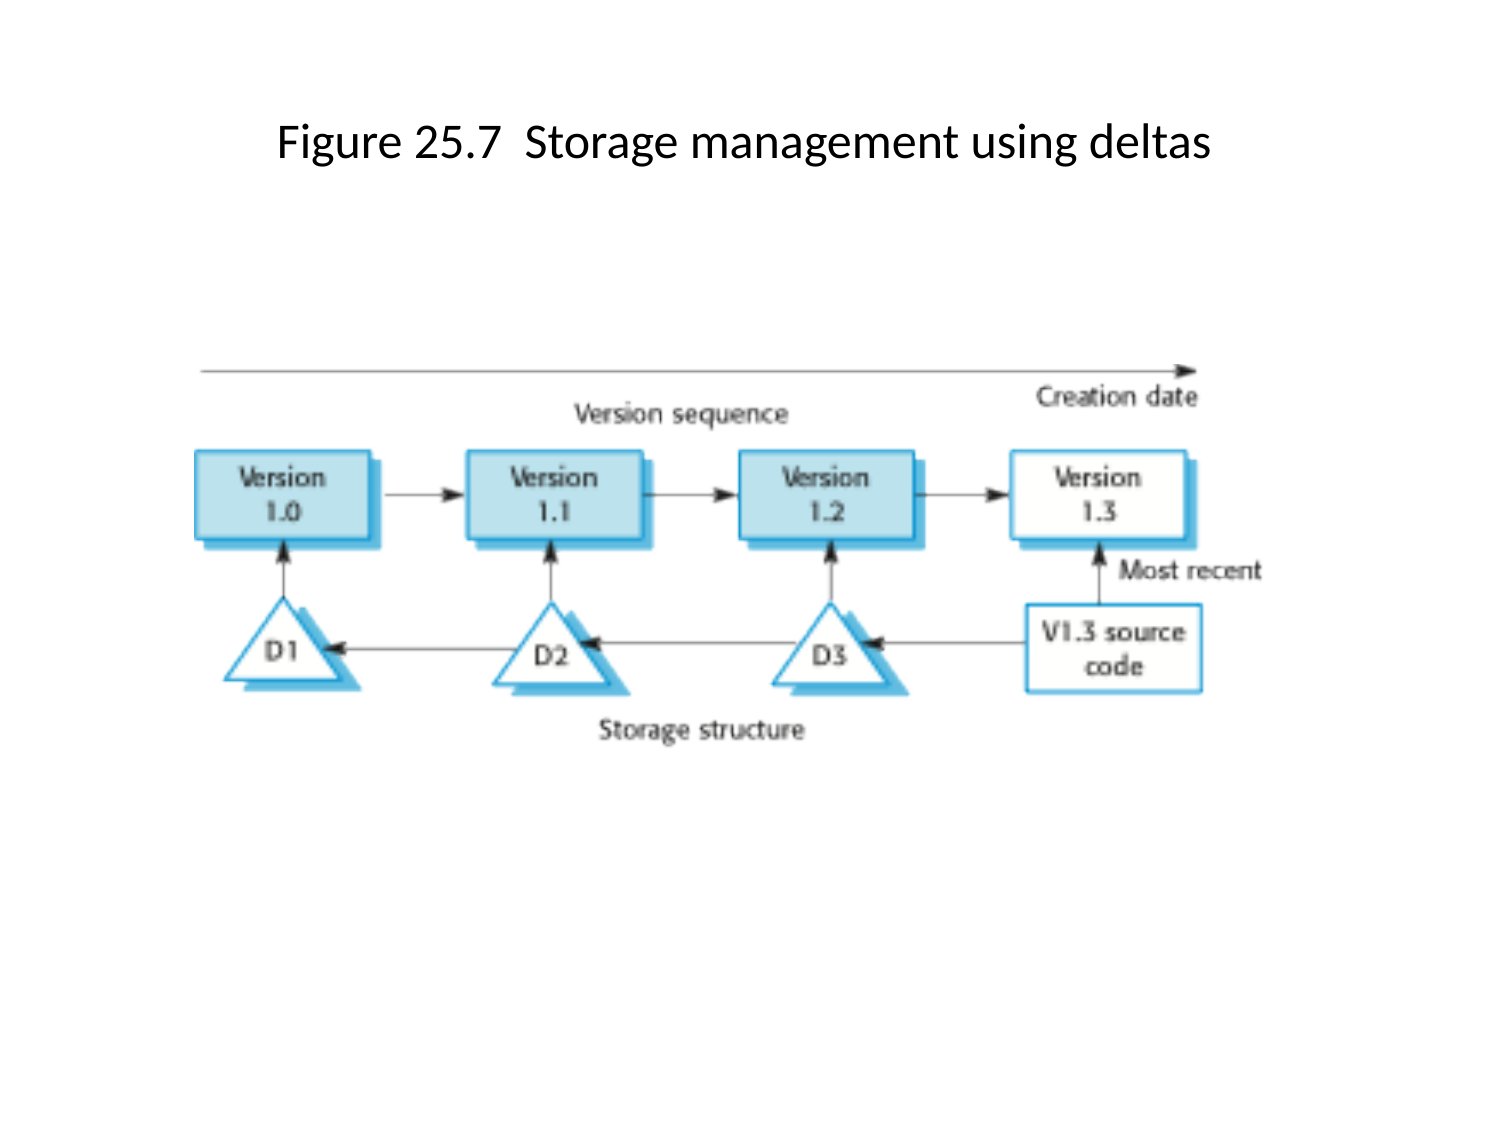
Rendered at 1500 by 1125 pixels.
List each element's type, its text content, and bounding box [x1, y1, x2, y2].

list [194, 262, 1271, 855]
title Figure 25.7 Storage management using deltas [75, 45, 1425, 233]
